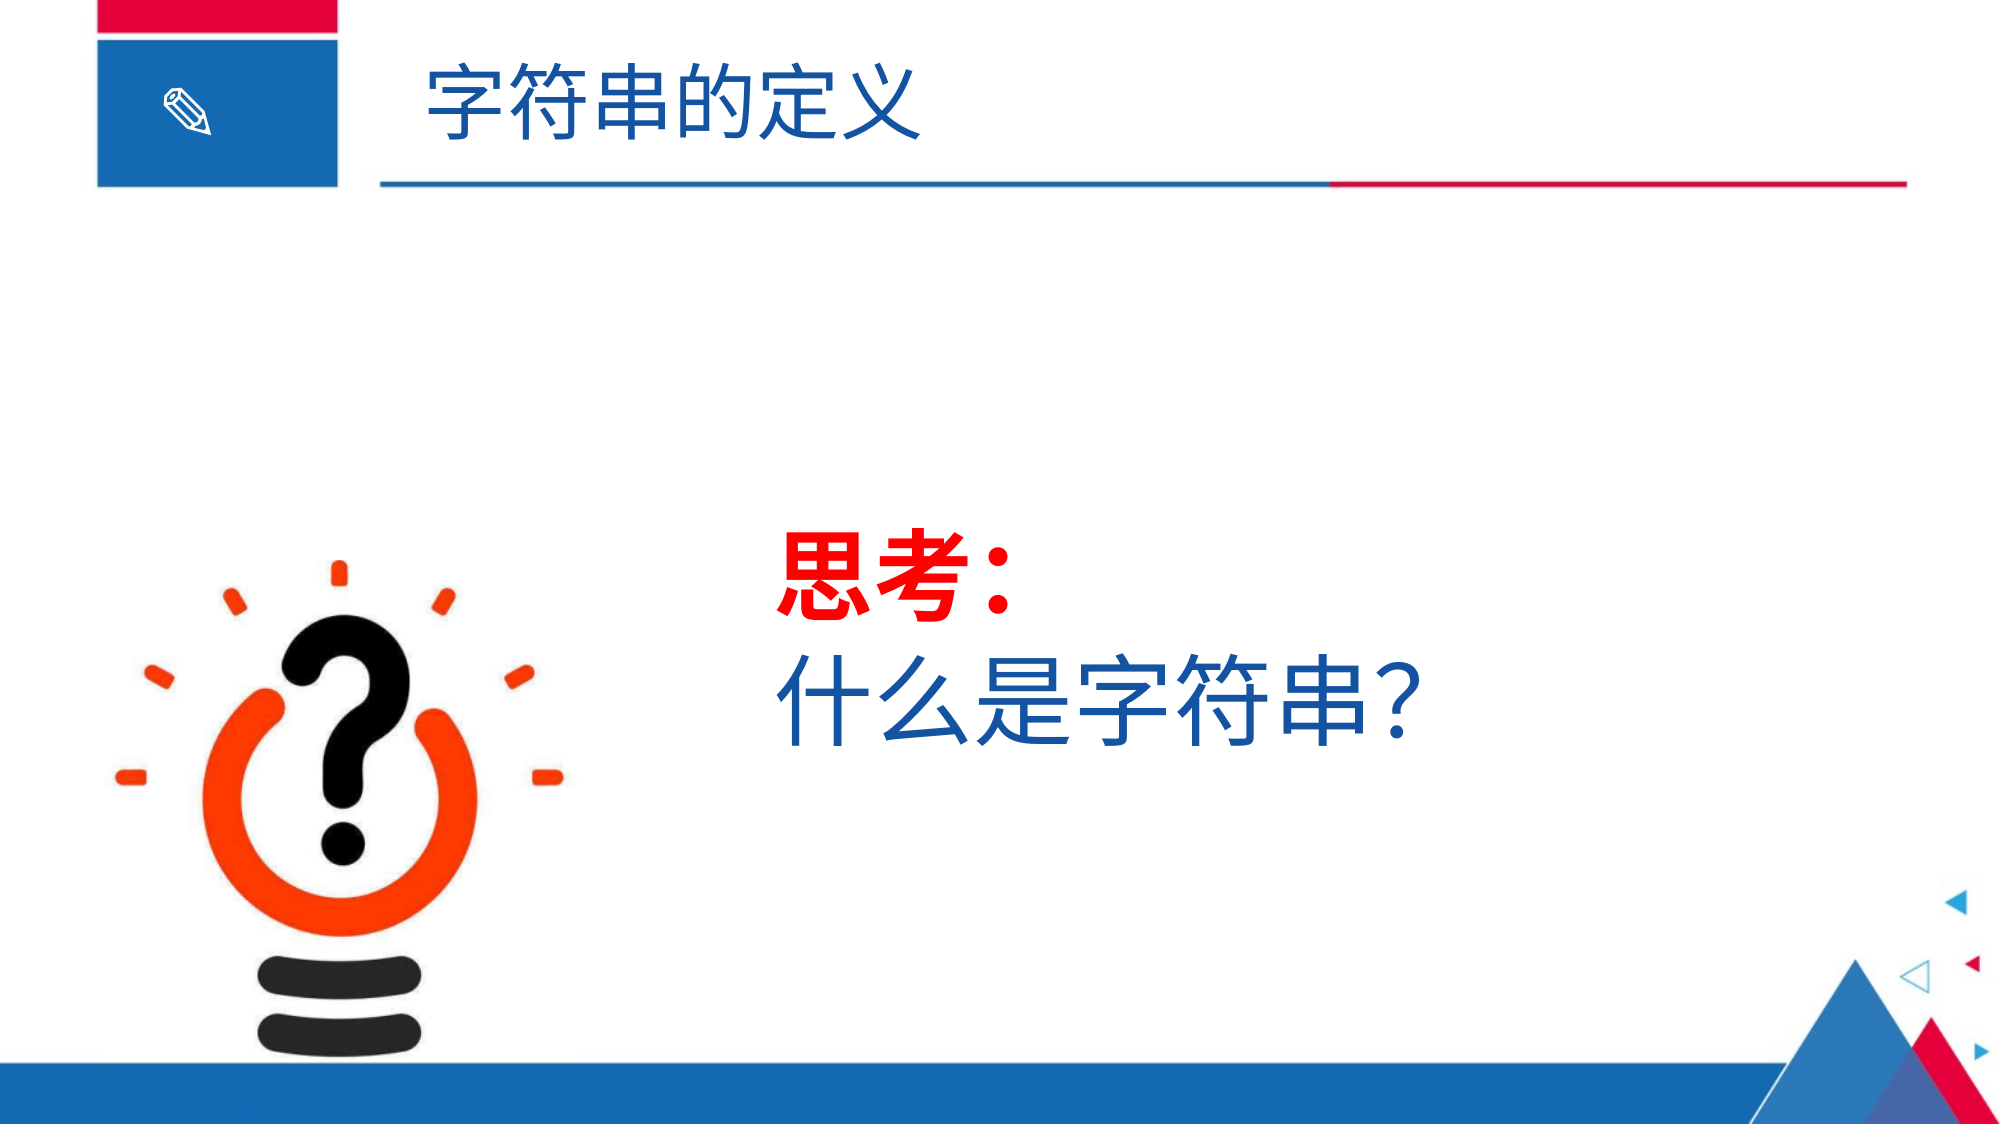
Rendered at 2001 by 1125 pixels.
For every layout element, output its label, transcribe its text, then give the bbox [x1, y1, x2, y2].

picture [0, 0, 2000, 1124]
text_box 字符串的定义 [409, 43, 1292, 158]
text_box 思考： 什么是字符串？ [758, 445, 1579, 766]
